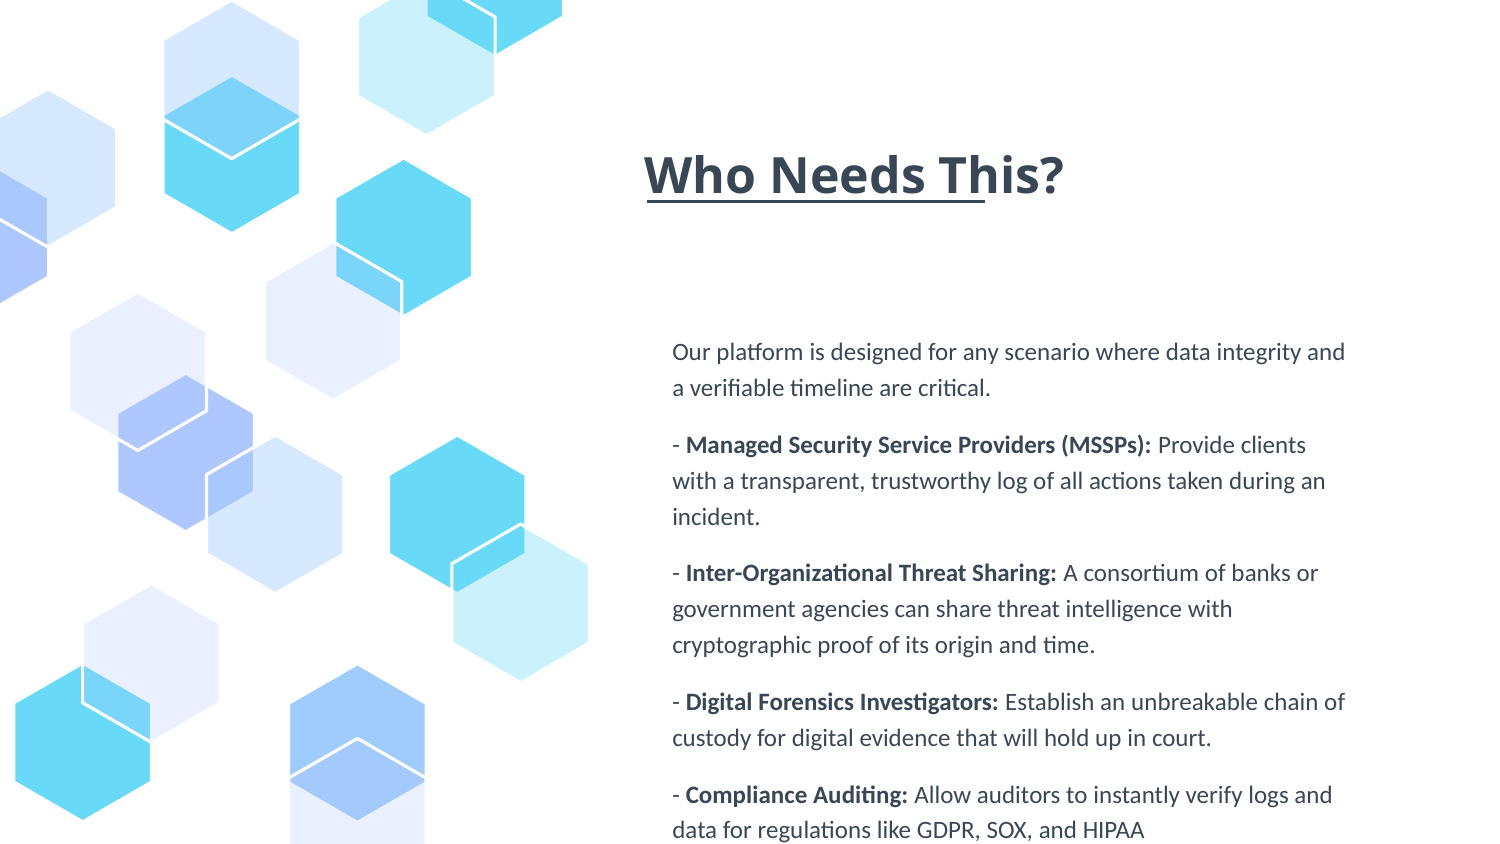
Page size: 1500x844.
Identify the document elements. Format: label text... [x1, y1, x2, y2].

subtitle Our platform is designed for any scenario where data integrity and a verifiable timeline are critical. - Managed Security Service Providers (MSSPs): Provide clients with a transparent, trustworthy log of all actions taken during an incident. - Inter-Organizational Threat Sharing: A consortium of banks or government agencies can share threat intelligence with cryptographic proof of its origin and time. - Digital Forensics Investigators: Establish an unbreakable chain of custody for digital evidence that will hold up in court. - Compliance Auditing: Allow auditors to instantly verify logs and data for regulations like GDPR, SOX, and HIPAA [619, 314, 1370, 750]
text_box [0, 0, 590, 844]
title Who Needs This? [629, 27, 1380, 219]
